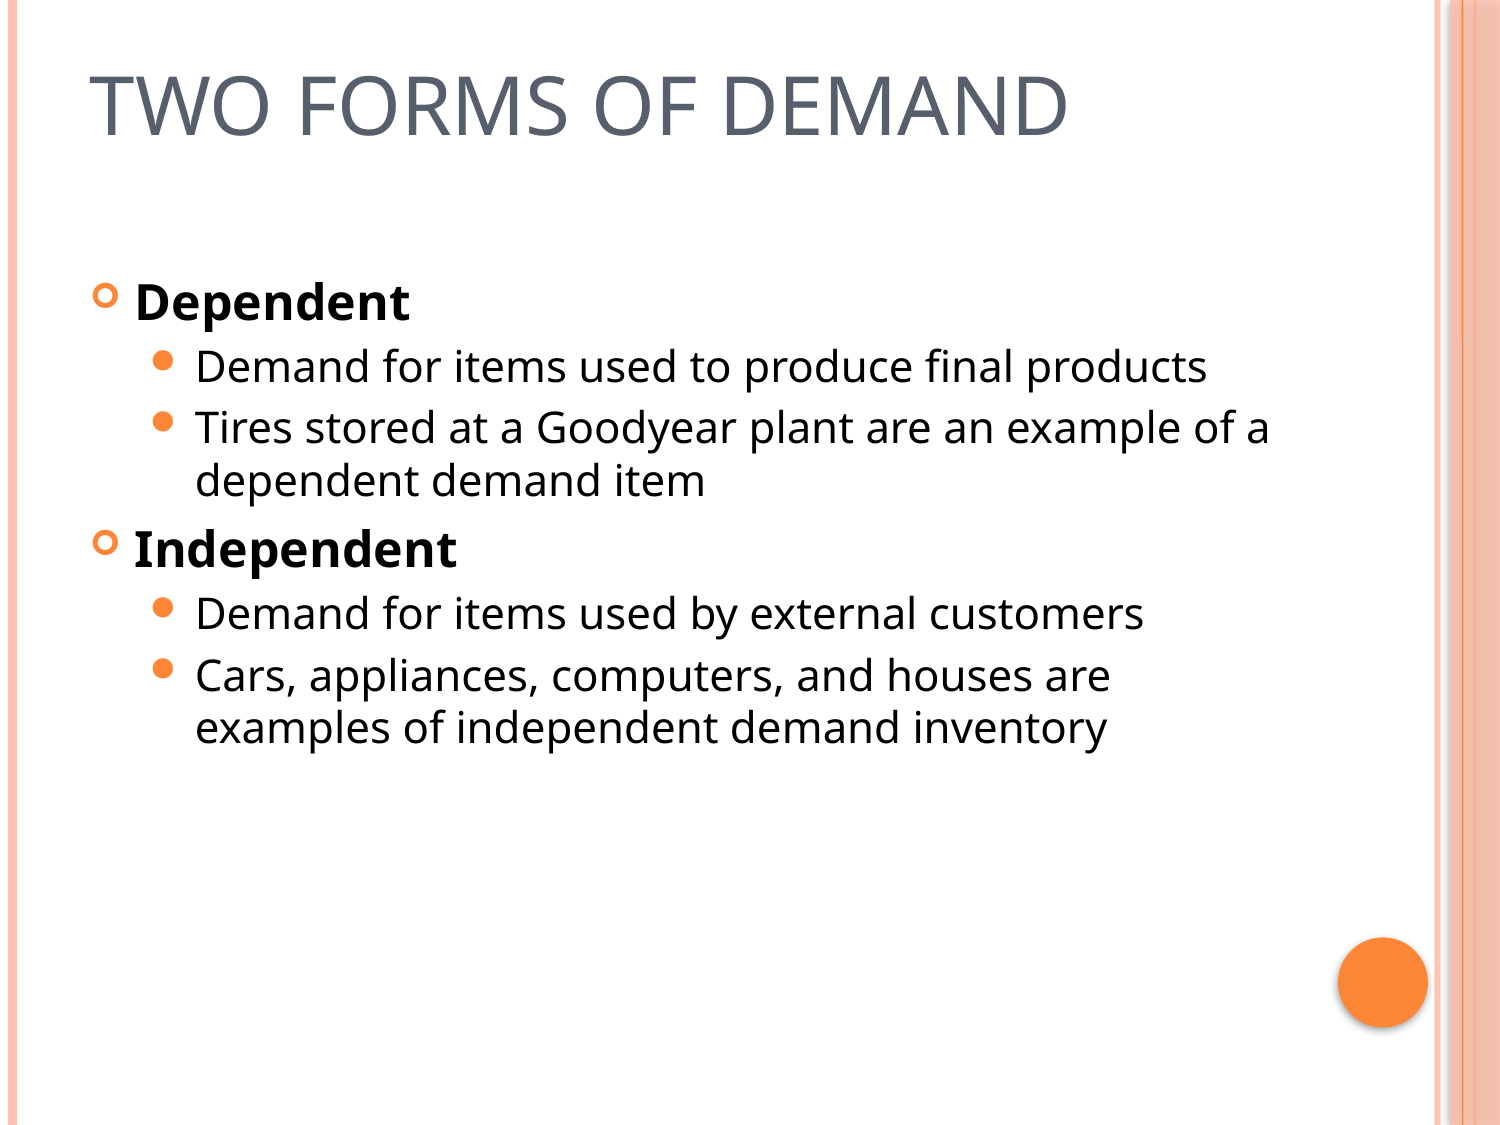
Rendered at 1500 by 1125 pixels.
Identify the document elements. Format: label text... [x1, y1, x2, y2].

list Dependent Demand for items used to produce final products Tires stored at a Goodyear plant are an example of a dependent demand item Independent Demand for items used by external customers Cars, appliances, computers, and houses are examples of independent demand inventory [75, 262, 1300, 1062]
title Two Forms of Demand [75, 45, 1300, 233]
